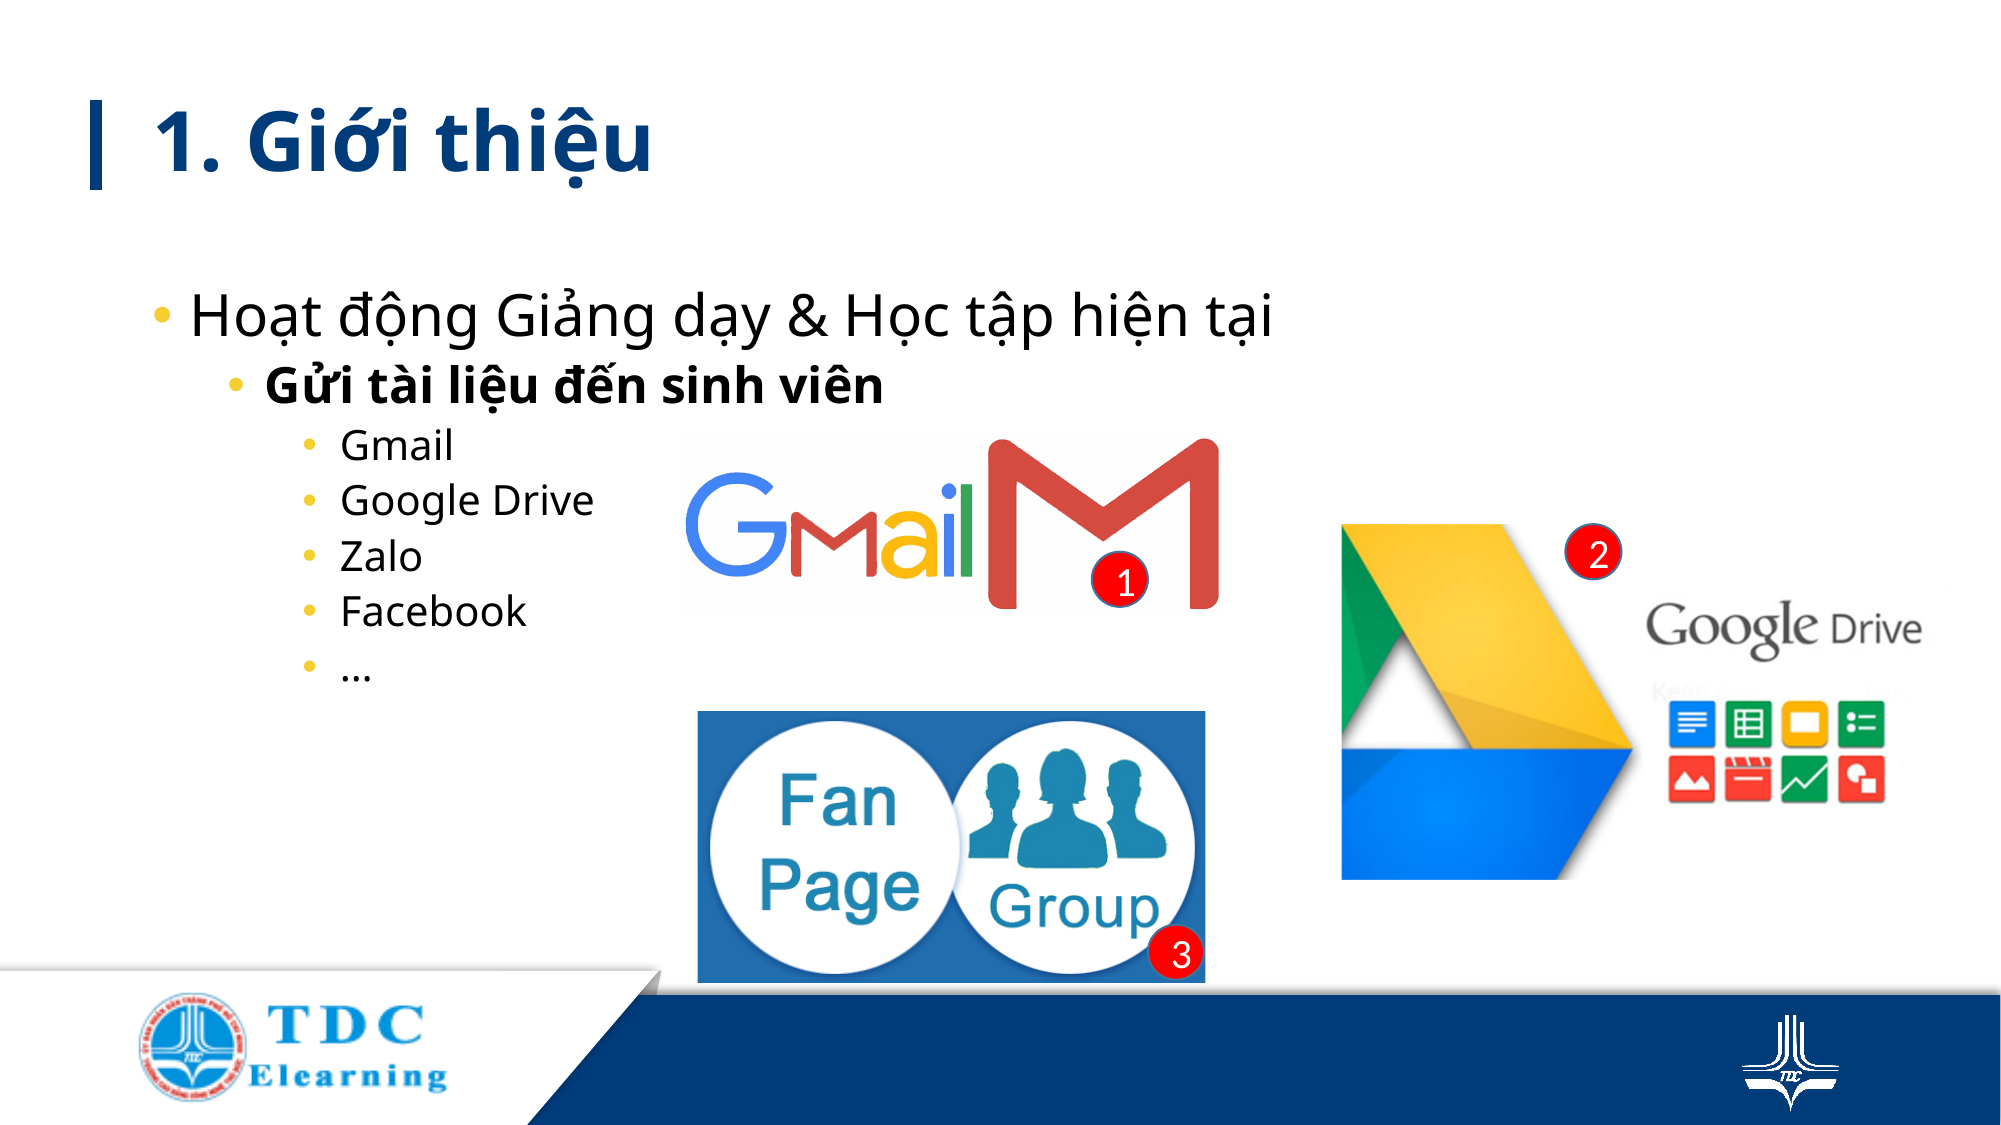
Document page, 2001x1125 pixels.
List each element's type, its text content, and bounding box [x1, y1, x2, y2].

list Hoạt động Giảng dạy & Học tập hiện tại Gửi tài liệu đến sinh viên Gmail Google Drive Zalo Facebook … [137, 279, 1863, 882]
picture [1742, 1015, 1839, 1112]
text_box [681, 431, 1222, 617]
title 1. Giới thiệu [137, 57, 1863, 232]
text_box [697, 711, 1206, 983]
picture [137, 991, 450, 1107]
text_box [1341, 524, 1962, 880]
